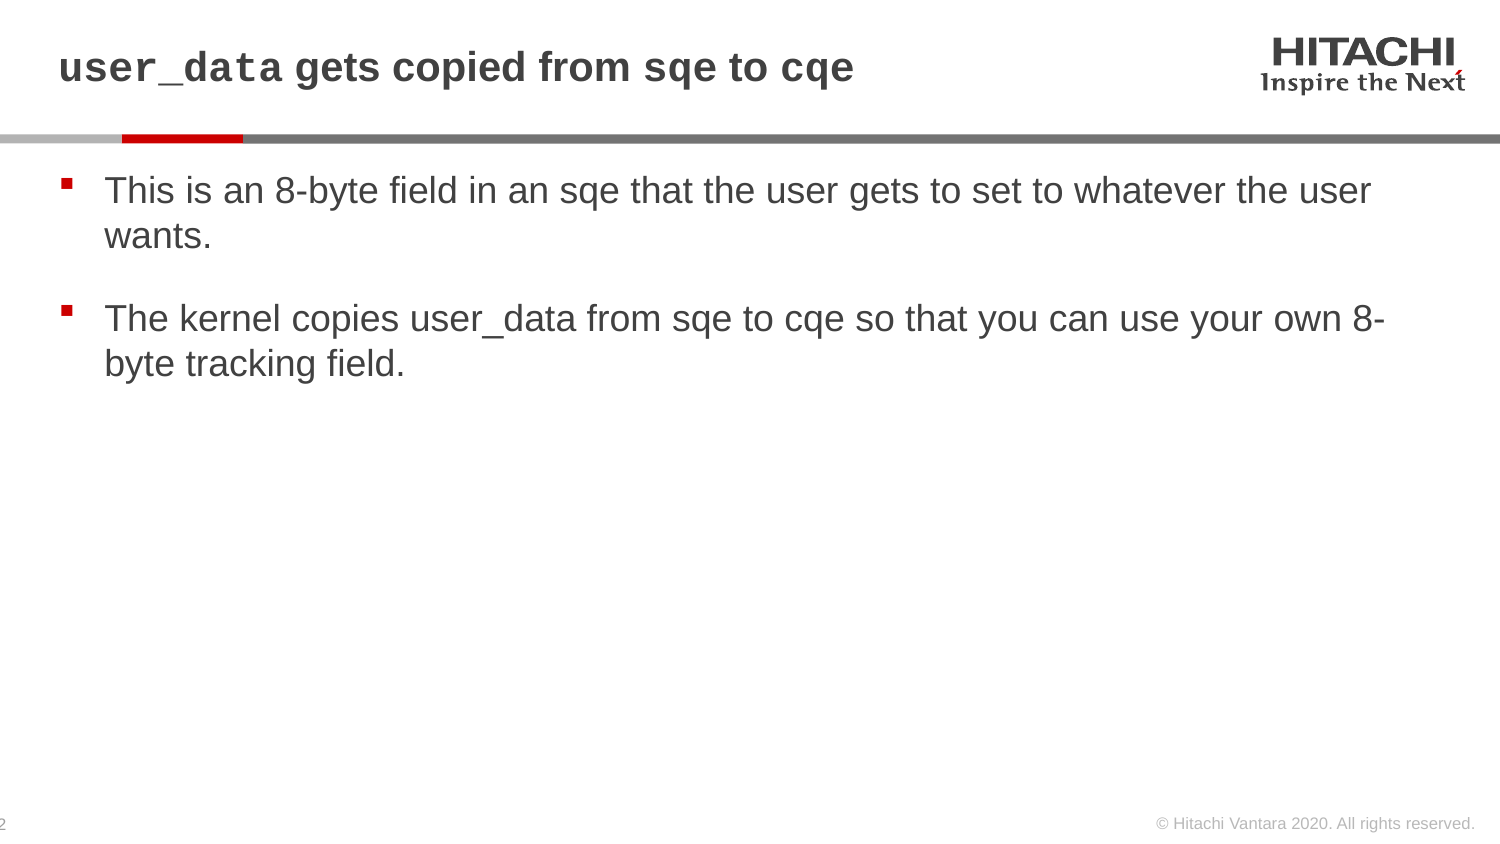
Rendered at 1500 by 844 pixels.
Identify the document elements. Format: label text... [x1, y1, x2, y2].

title user_data gets copied from sqe to cqe [43, 8, 1200, 129]
list This is an 8-byte field in an sqe that the user gets to set to whatever the user wants. The kernel copies user_data from sqe to cqe so that you can use your own 8-byte tracking field. [43, 158, 1452, 434]
